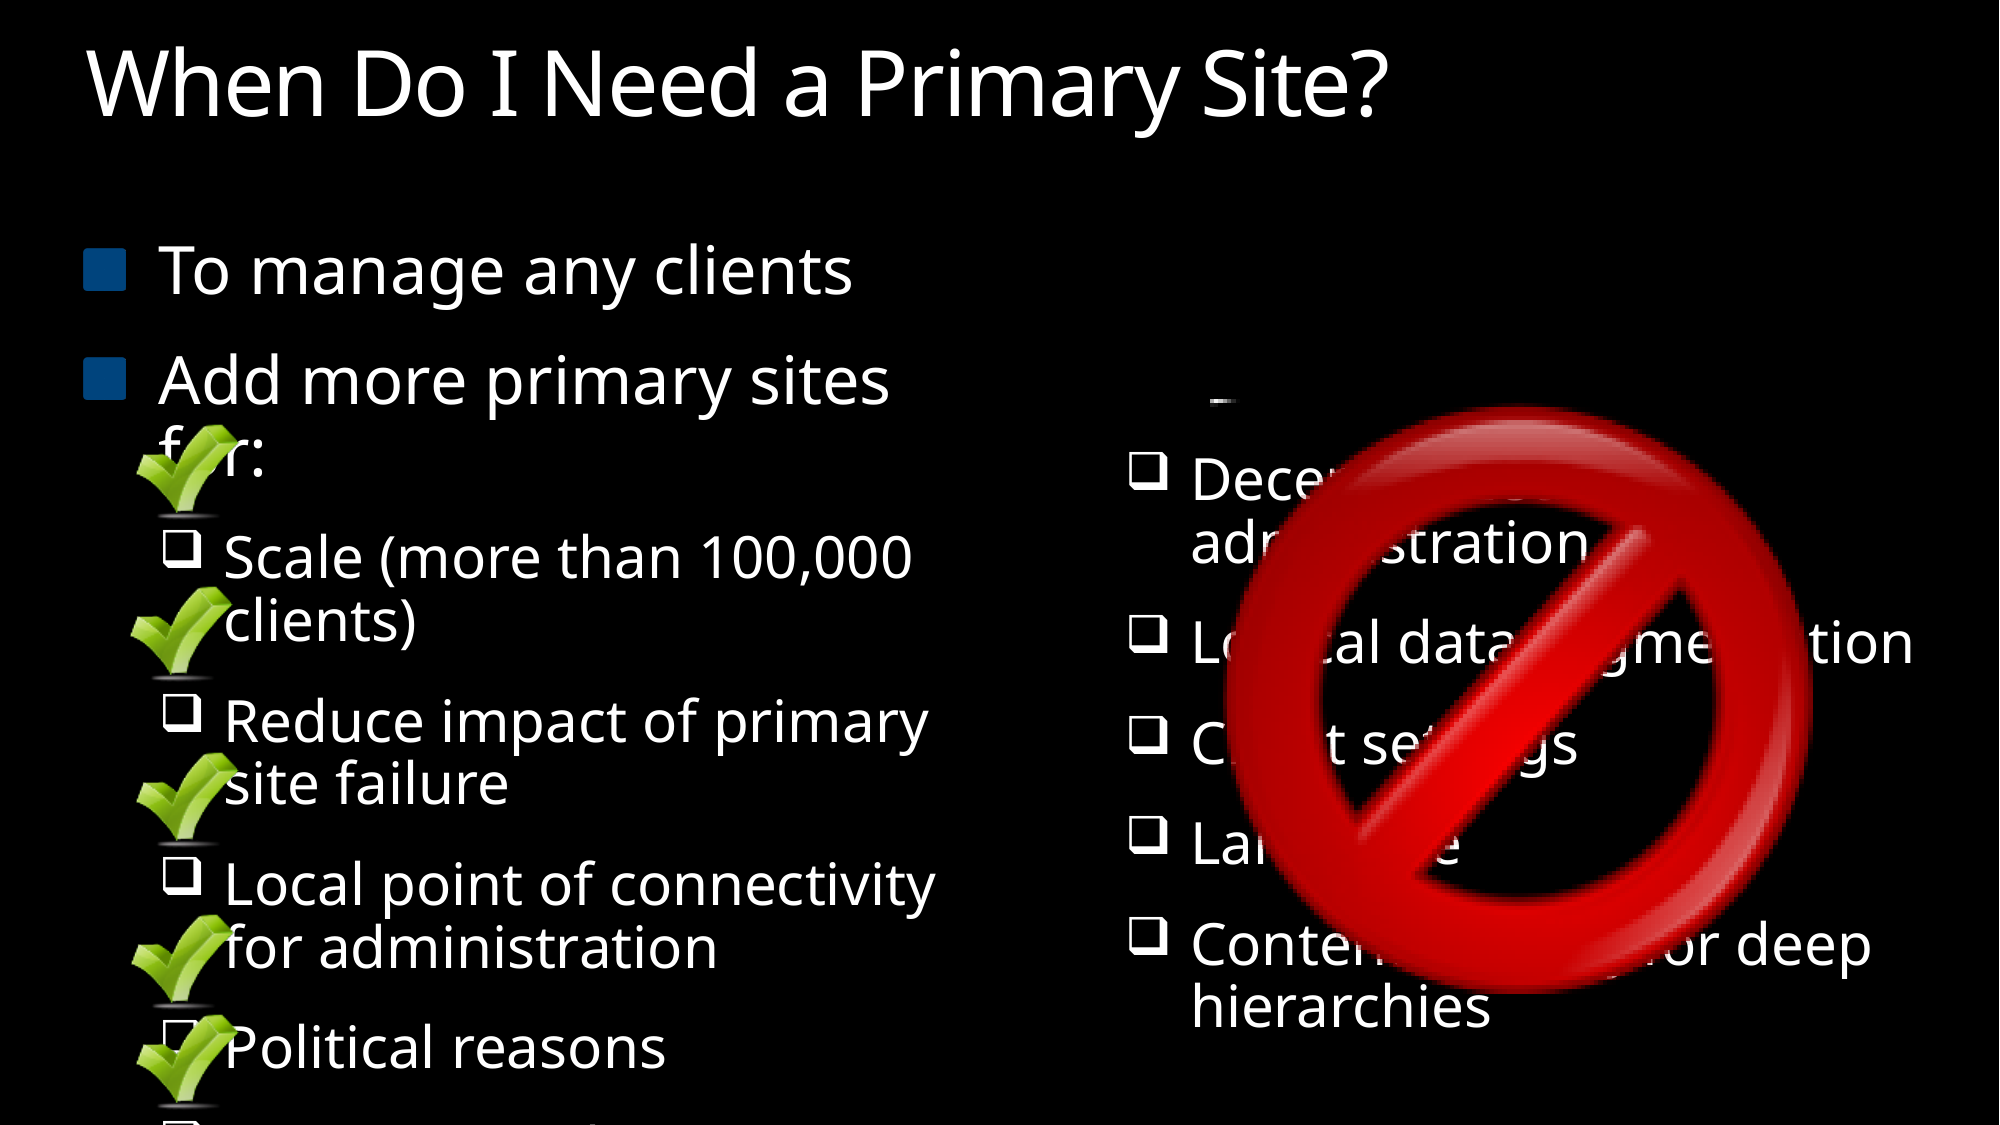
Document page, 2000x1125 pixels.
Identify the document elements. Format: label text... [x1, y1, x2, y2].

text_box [115, 408, 247, 1125]
picture [1209, 399, 1813, 994]
picture [83, 357, 126, 400]
list To manage any clients Add more primary sites for: Scale (more than 100,000 clients) Reduce impact of primary site failure Local point of connectivity for administration Political reasons Content regulation [83, 237, 1000, 1119]
title When Do I Need a Primary Site? [85, 37, 1918, 138]
text_box Decentralized administration Logical data segmentation Client settings Language Content routing for deep hierarchies [1049, 449, 1967, 1041]
picture [83, 248, 126, 291]
